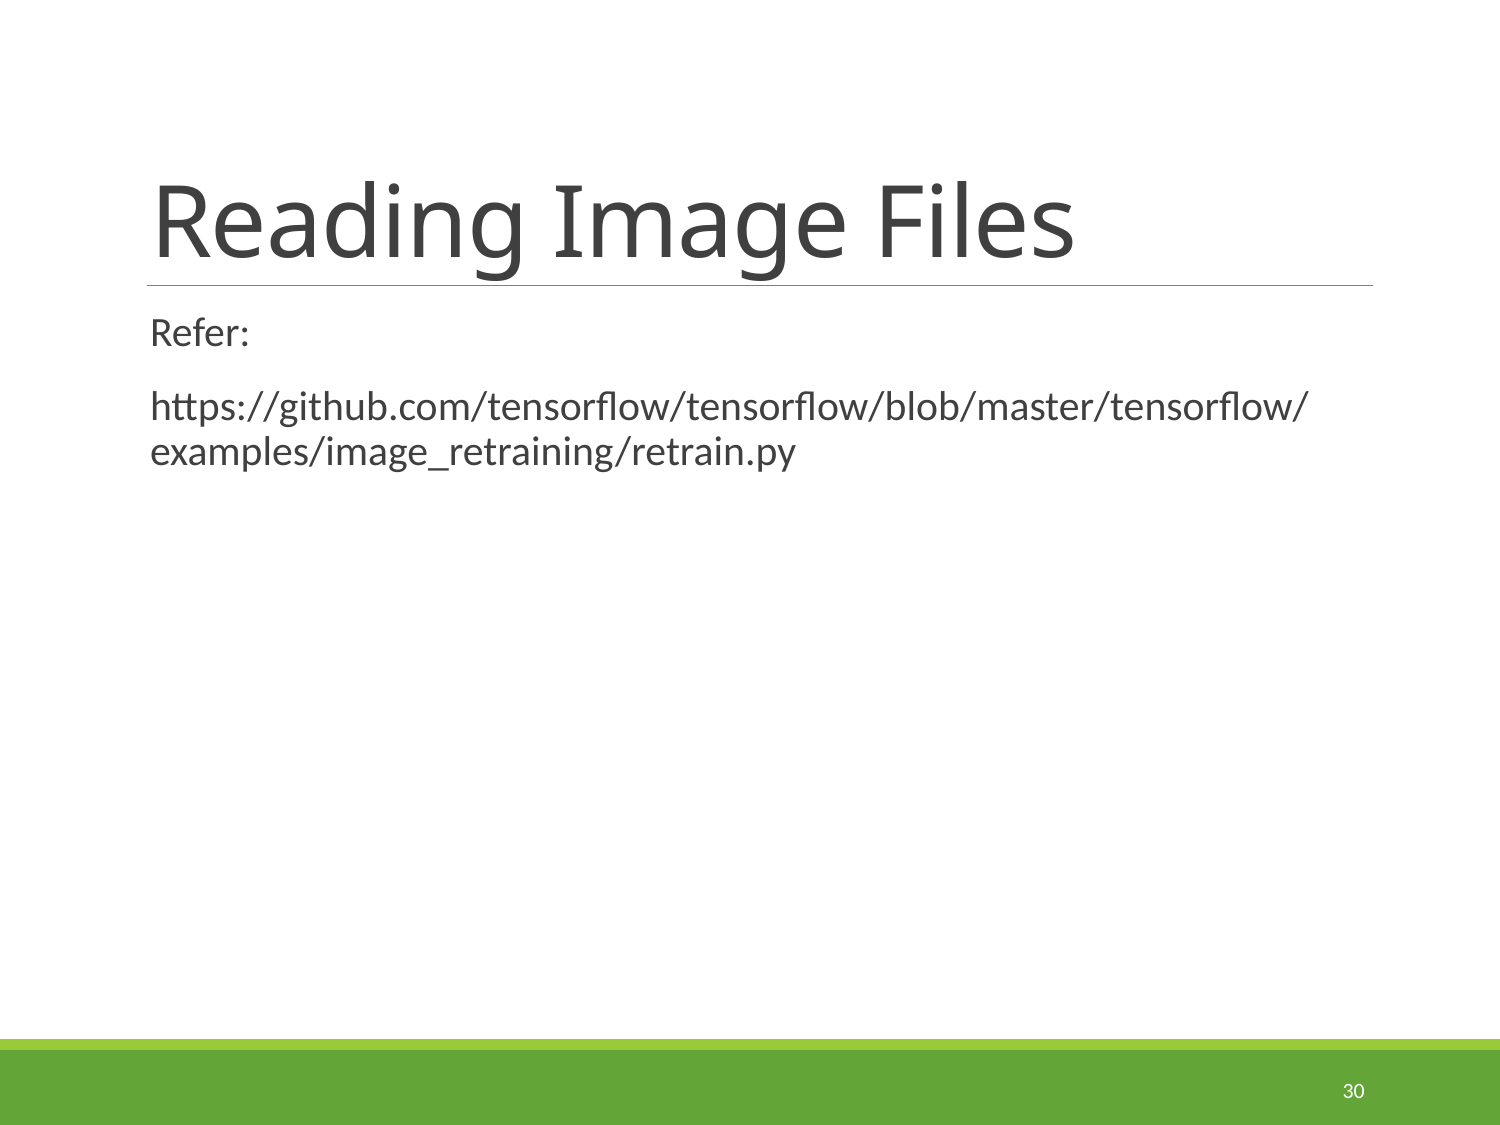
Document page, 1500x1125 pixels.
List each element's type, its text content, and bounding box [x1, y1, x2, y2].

slide_number 30 [1218, 1059, 1380, 1120]
list Refer: https://github.com/tensorflow/tensorflow/blob/master/tensorflow/examples/image_retraining/retrain.py [135, 302, 1373, 963]
title Reading Image Files [135, 47, 1373, 285]
